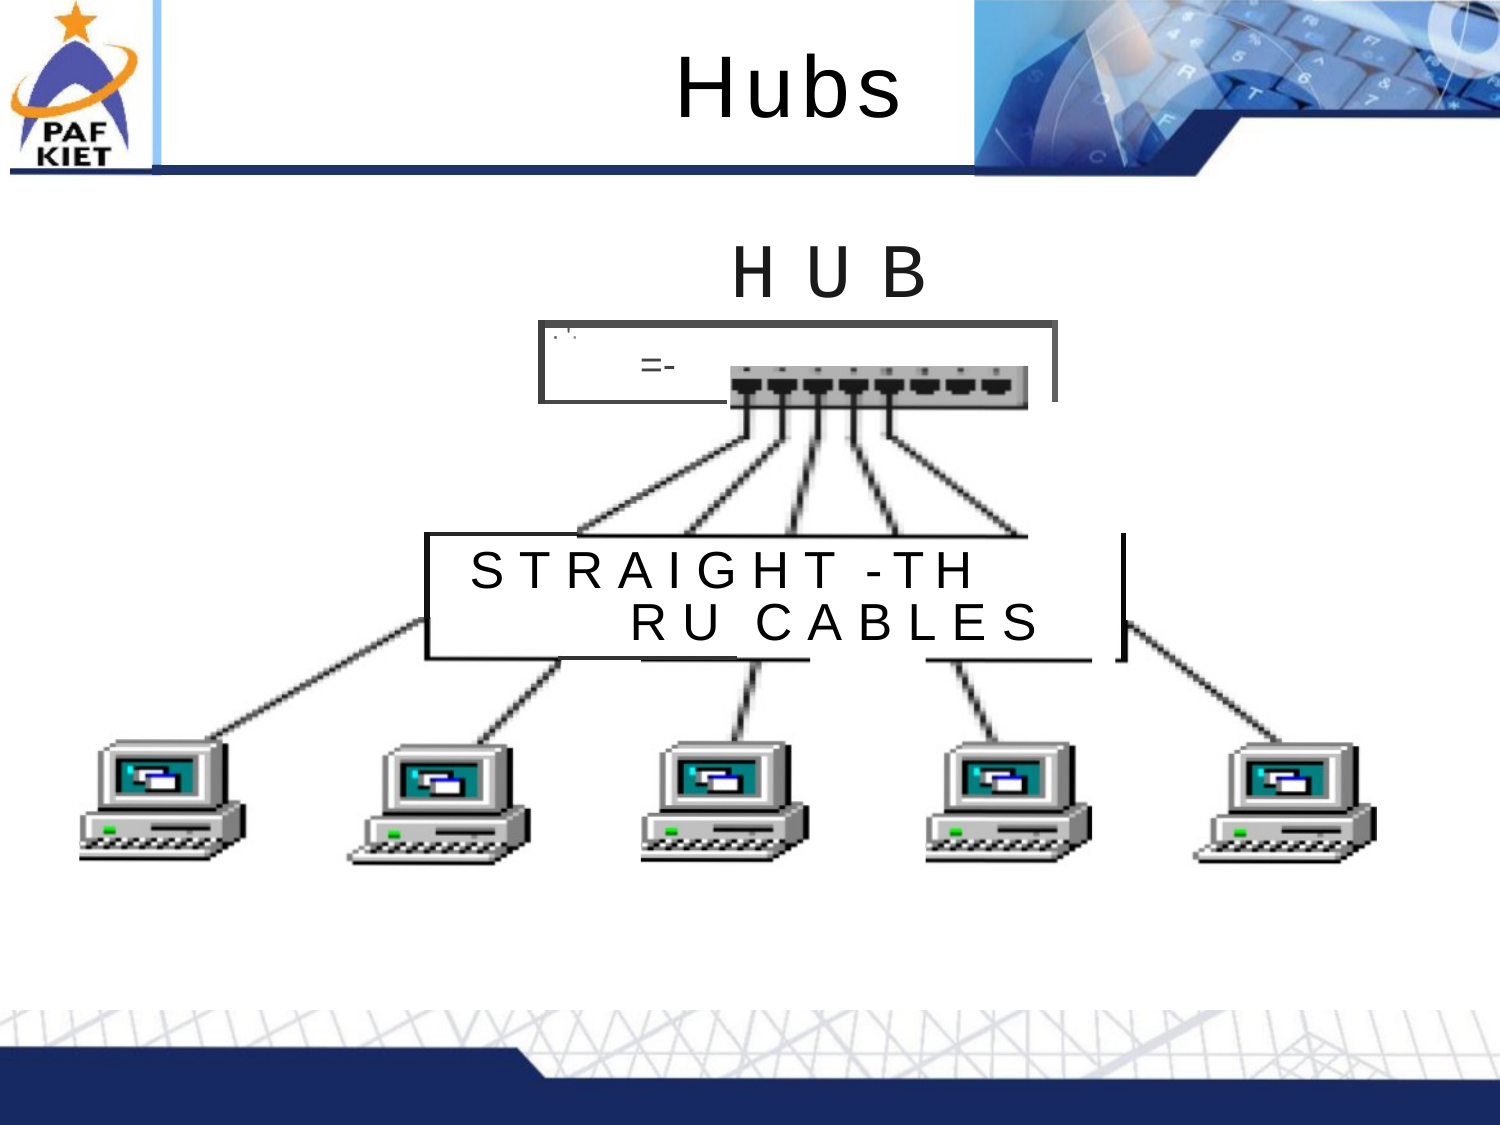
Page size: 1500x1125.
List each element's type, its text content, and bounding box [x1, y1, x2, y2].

table_header [727, 328, 1023, 402]
text_box [10, 0, 162, 180]
text_box HUB [728, 220, 958, 320]
table_header [1023, 328, 1052, 402]
text_box [925, 651, 1093, 867]
text_box STRAIGHT -TH RU CABLES [467, 546, 1092, 653]
text_box [0, 1010, 1500, 1125]
text_box [640, 653, 811, 867]
text_box [974, 0, 1500, 183]
text_box [576, 402, 1029, 544]
text_box [79, 617, 562, 872]
text_box [1115, 620, 1377, 870]
table_header · '· =- [545, 328, 727, 400]
title Hubs [230, 30, 1270, 131]
